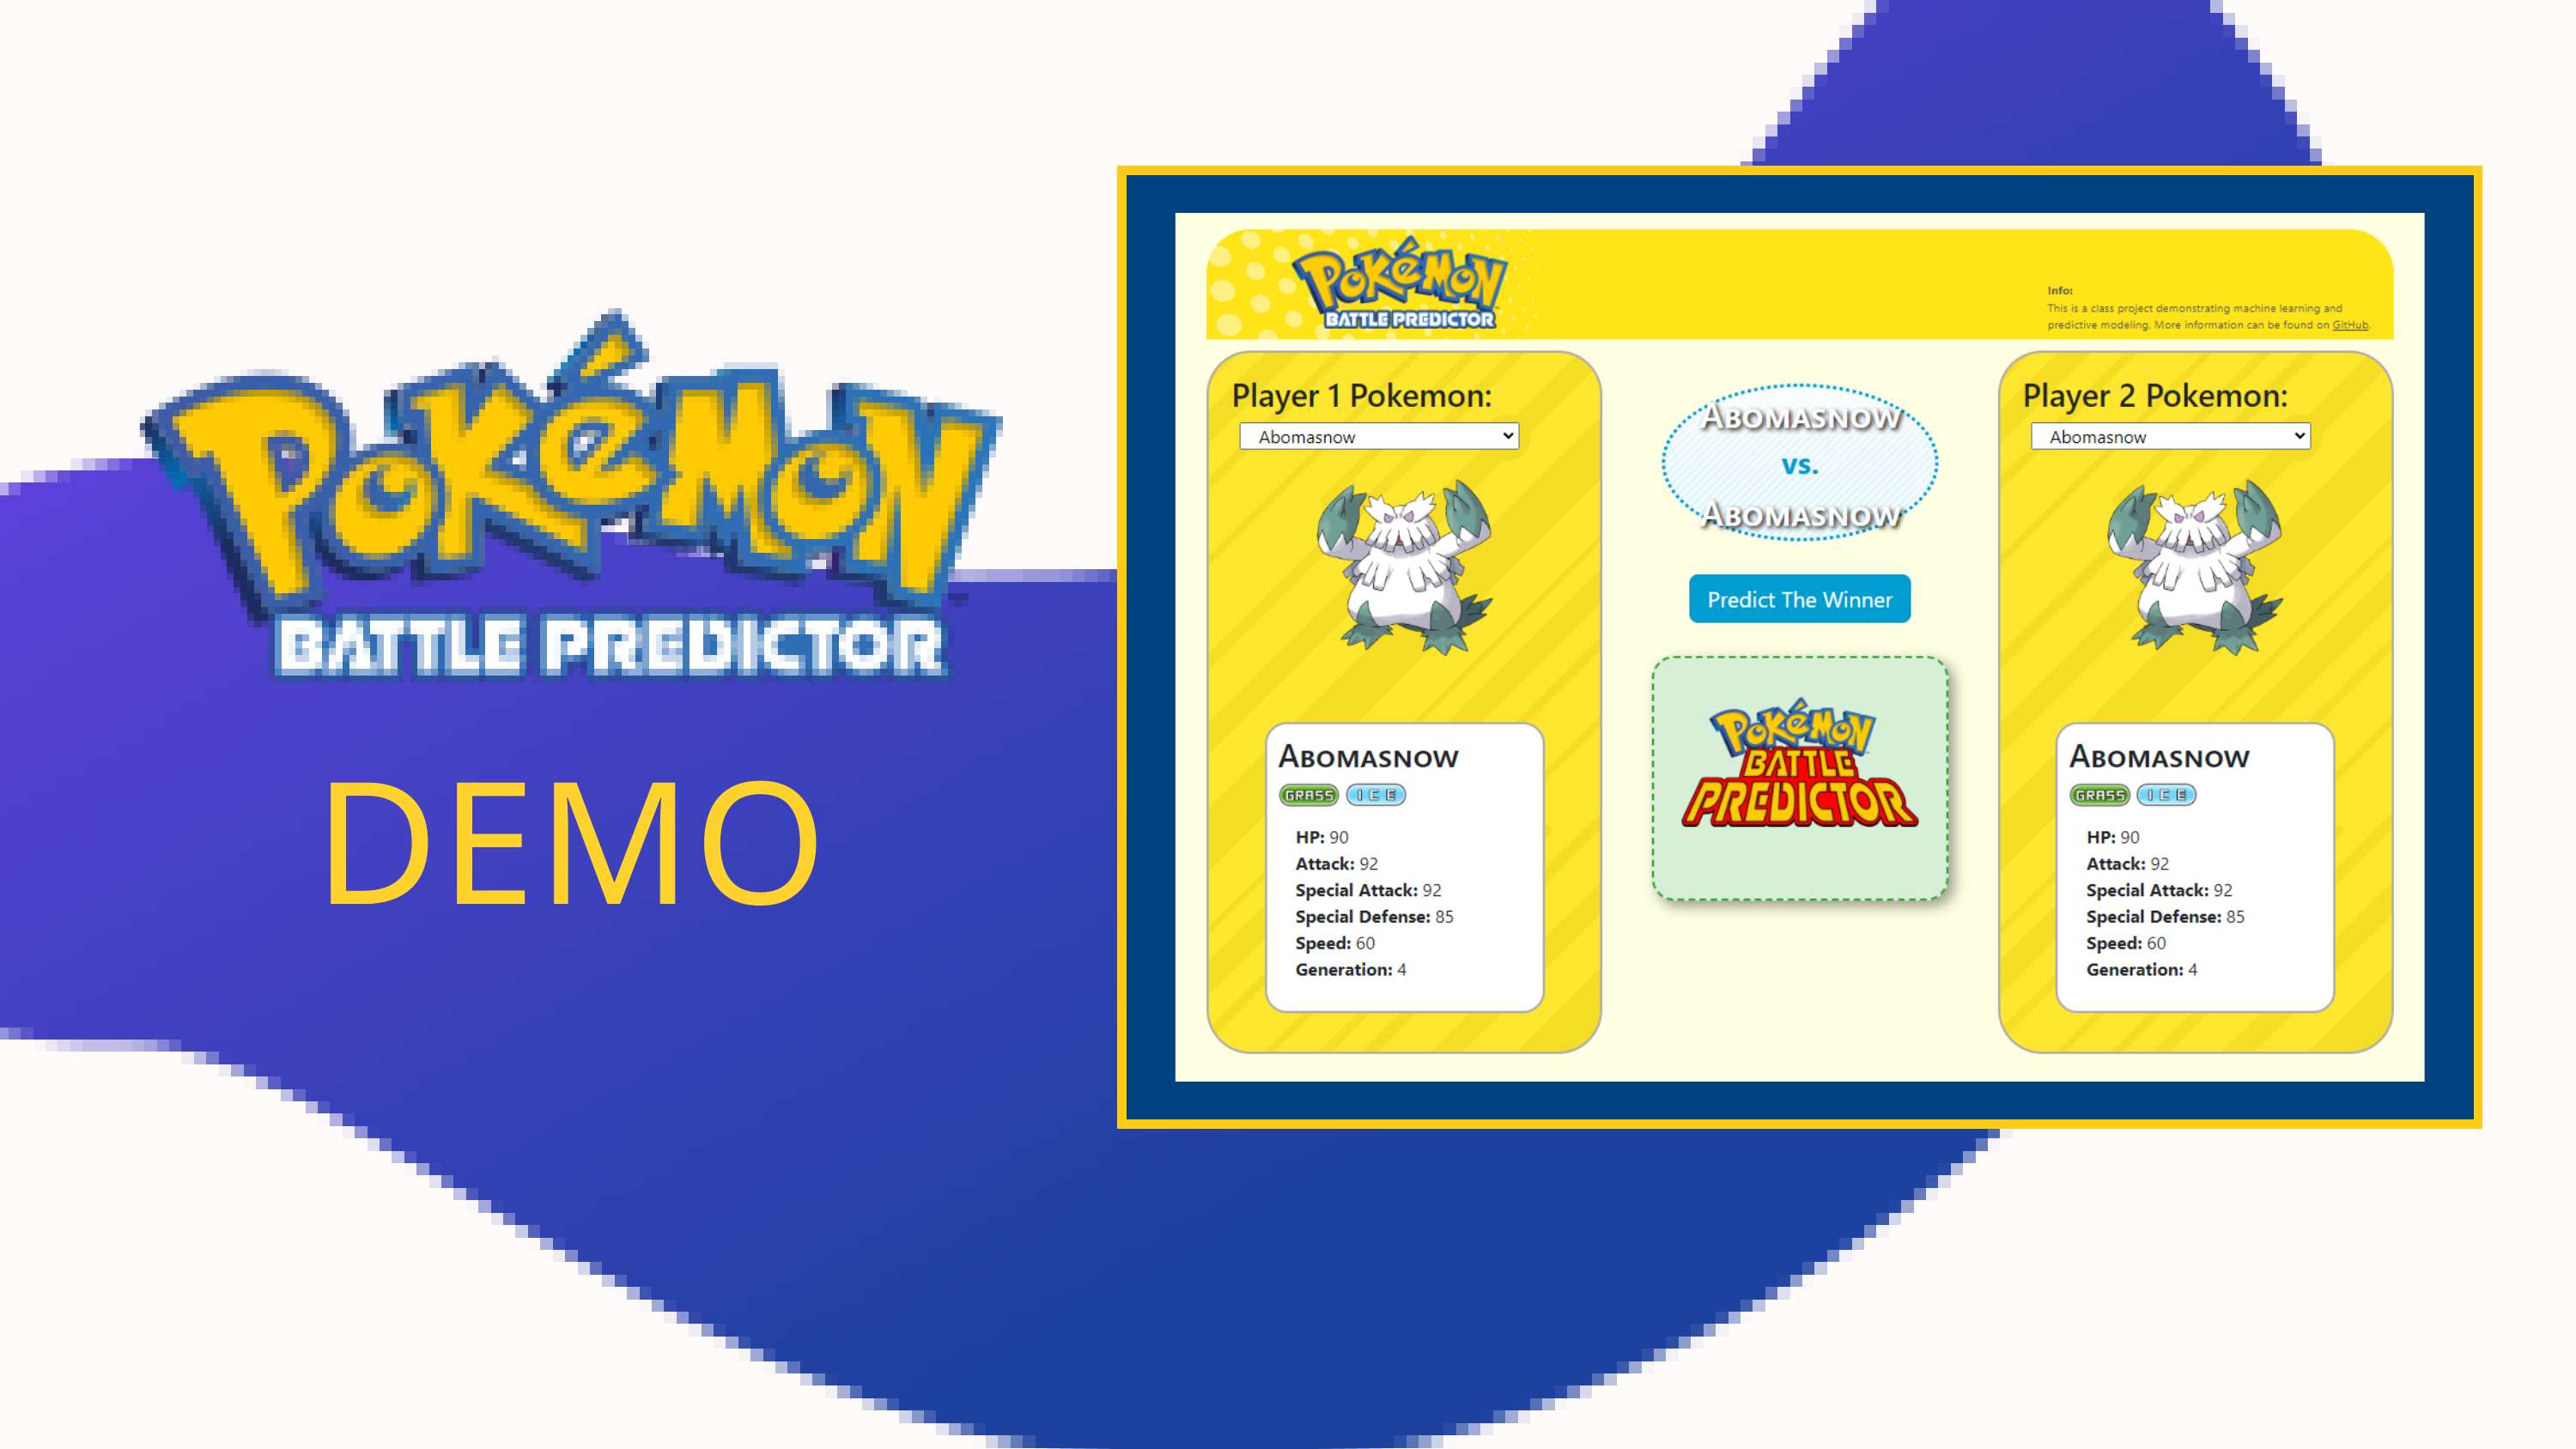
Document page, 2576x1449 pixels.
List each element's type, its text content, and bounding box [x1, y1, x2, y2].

text_box [139, 308, 1003, 682]
text_box DEMO [37, 700, 1106, 939]
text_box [1121, 170, 2479, 1125]
text_box [0, 0, 2576, 1449]
